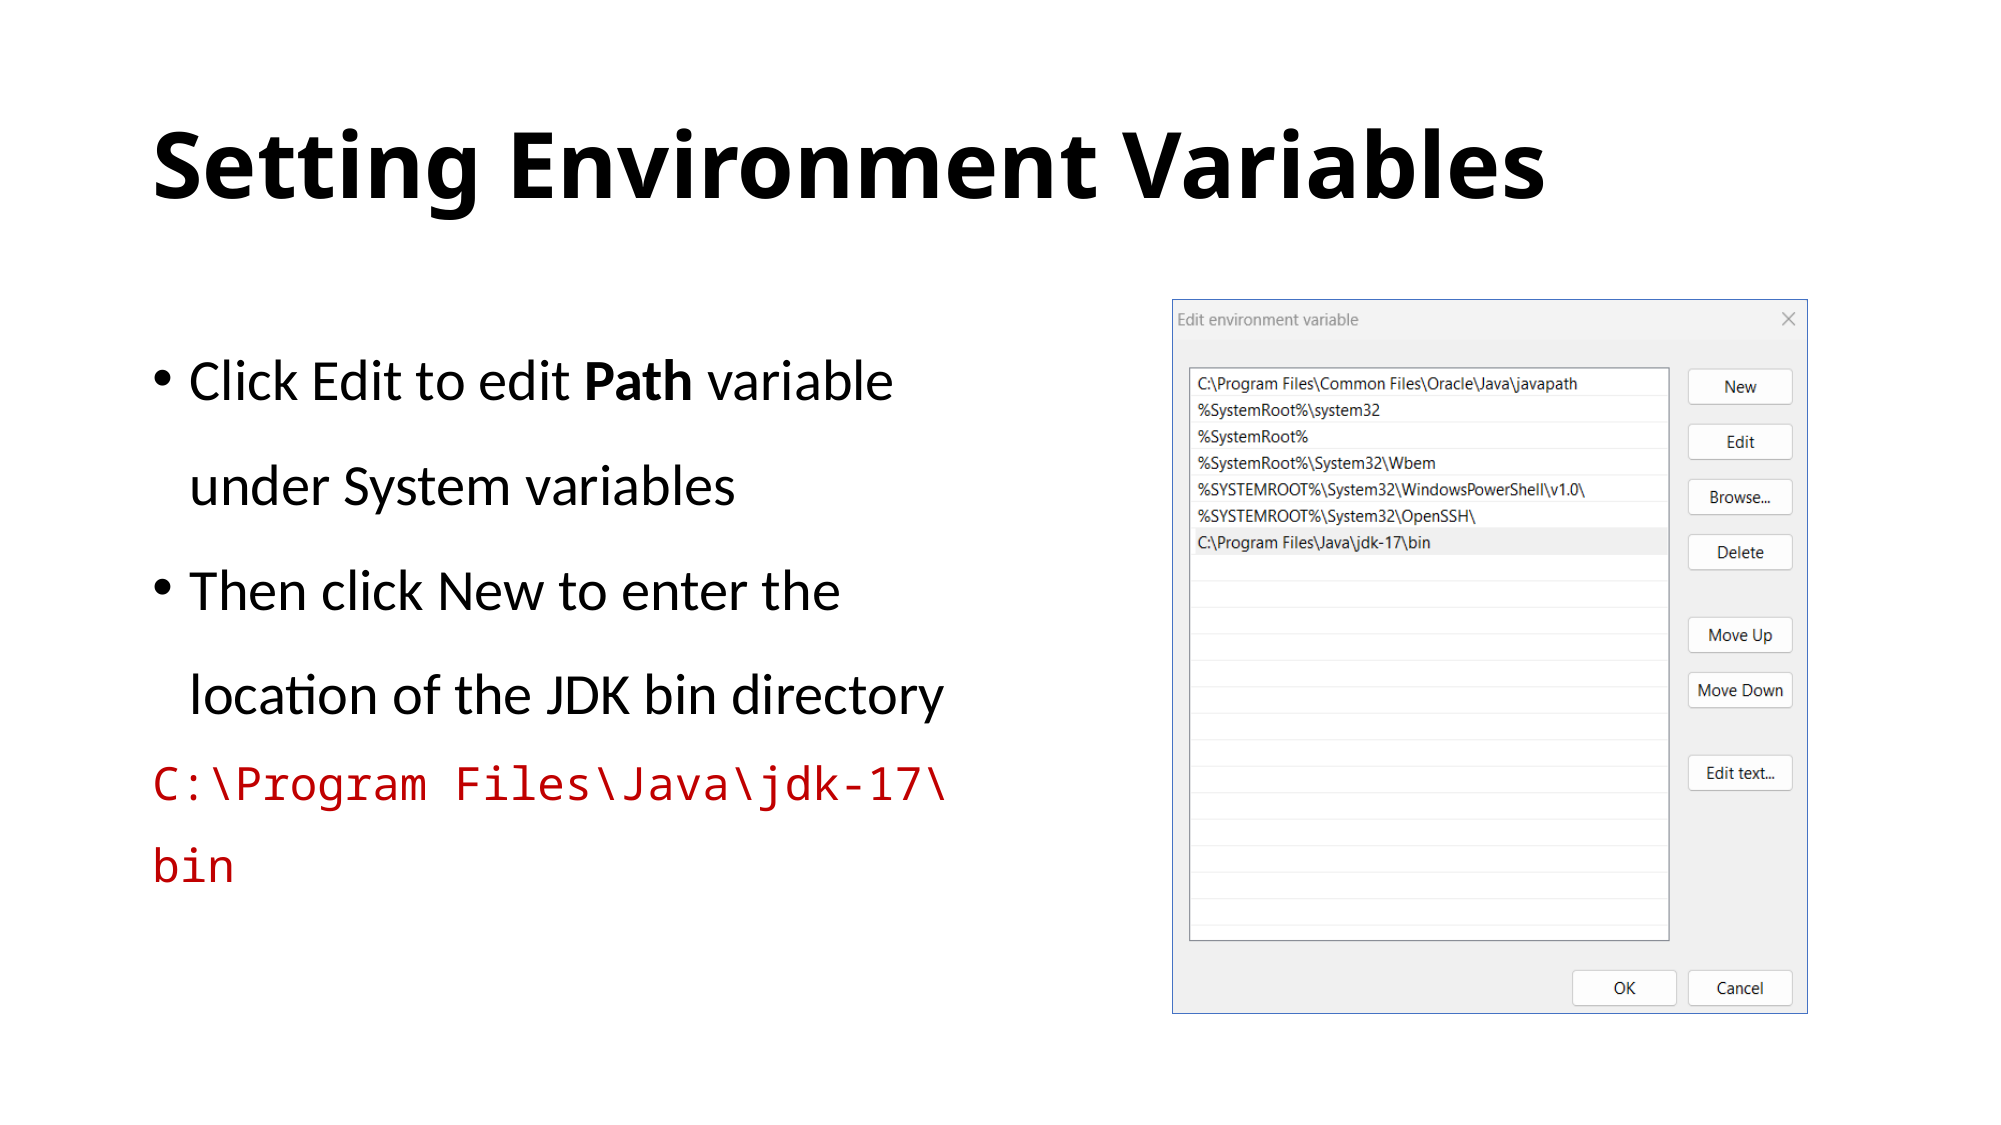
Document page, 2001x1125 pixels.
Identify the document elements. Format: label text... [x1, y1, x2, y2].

list Click Edit to edit Path variable under System variables Then click New to enter the location of the JDK bin directory C:\Program Files\Java\jdk-17\bin [137, 299, 1026, 1014]
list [1172, 299, 1808, 1014]
title Setting Environment Variables [137, 59, 1863, 278]
